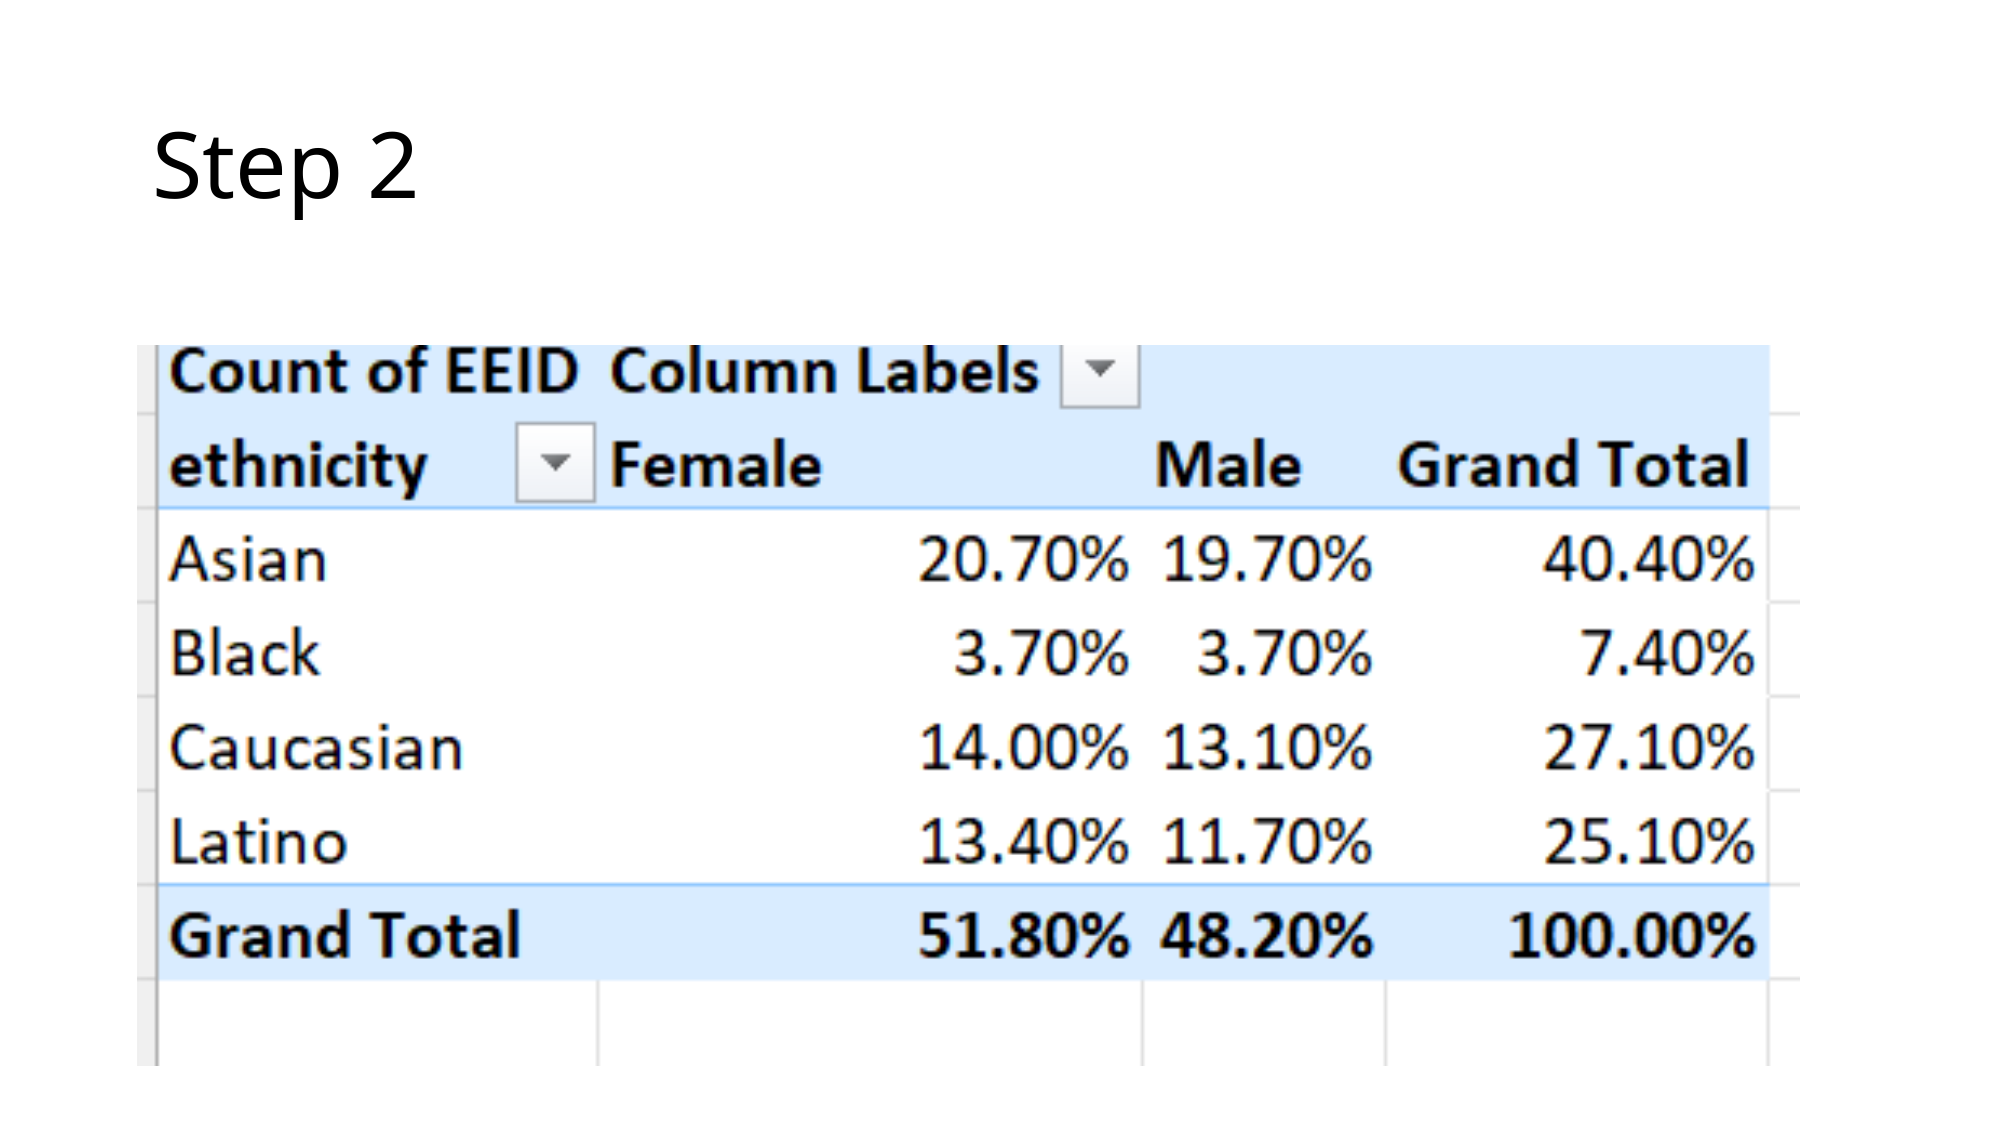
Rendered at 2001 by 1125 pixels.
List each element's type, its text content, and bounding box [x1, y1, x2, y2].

title Step 2 [137, 59, 1863, 278]
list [136, 345, 1800, 1066]
